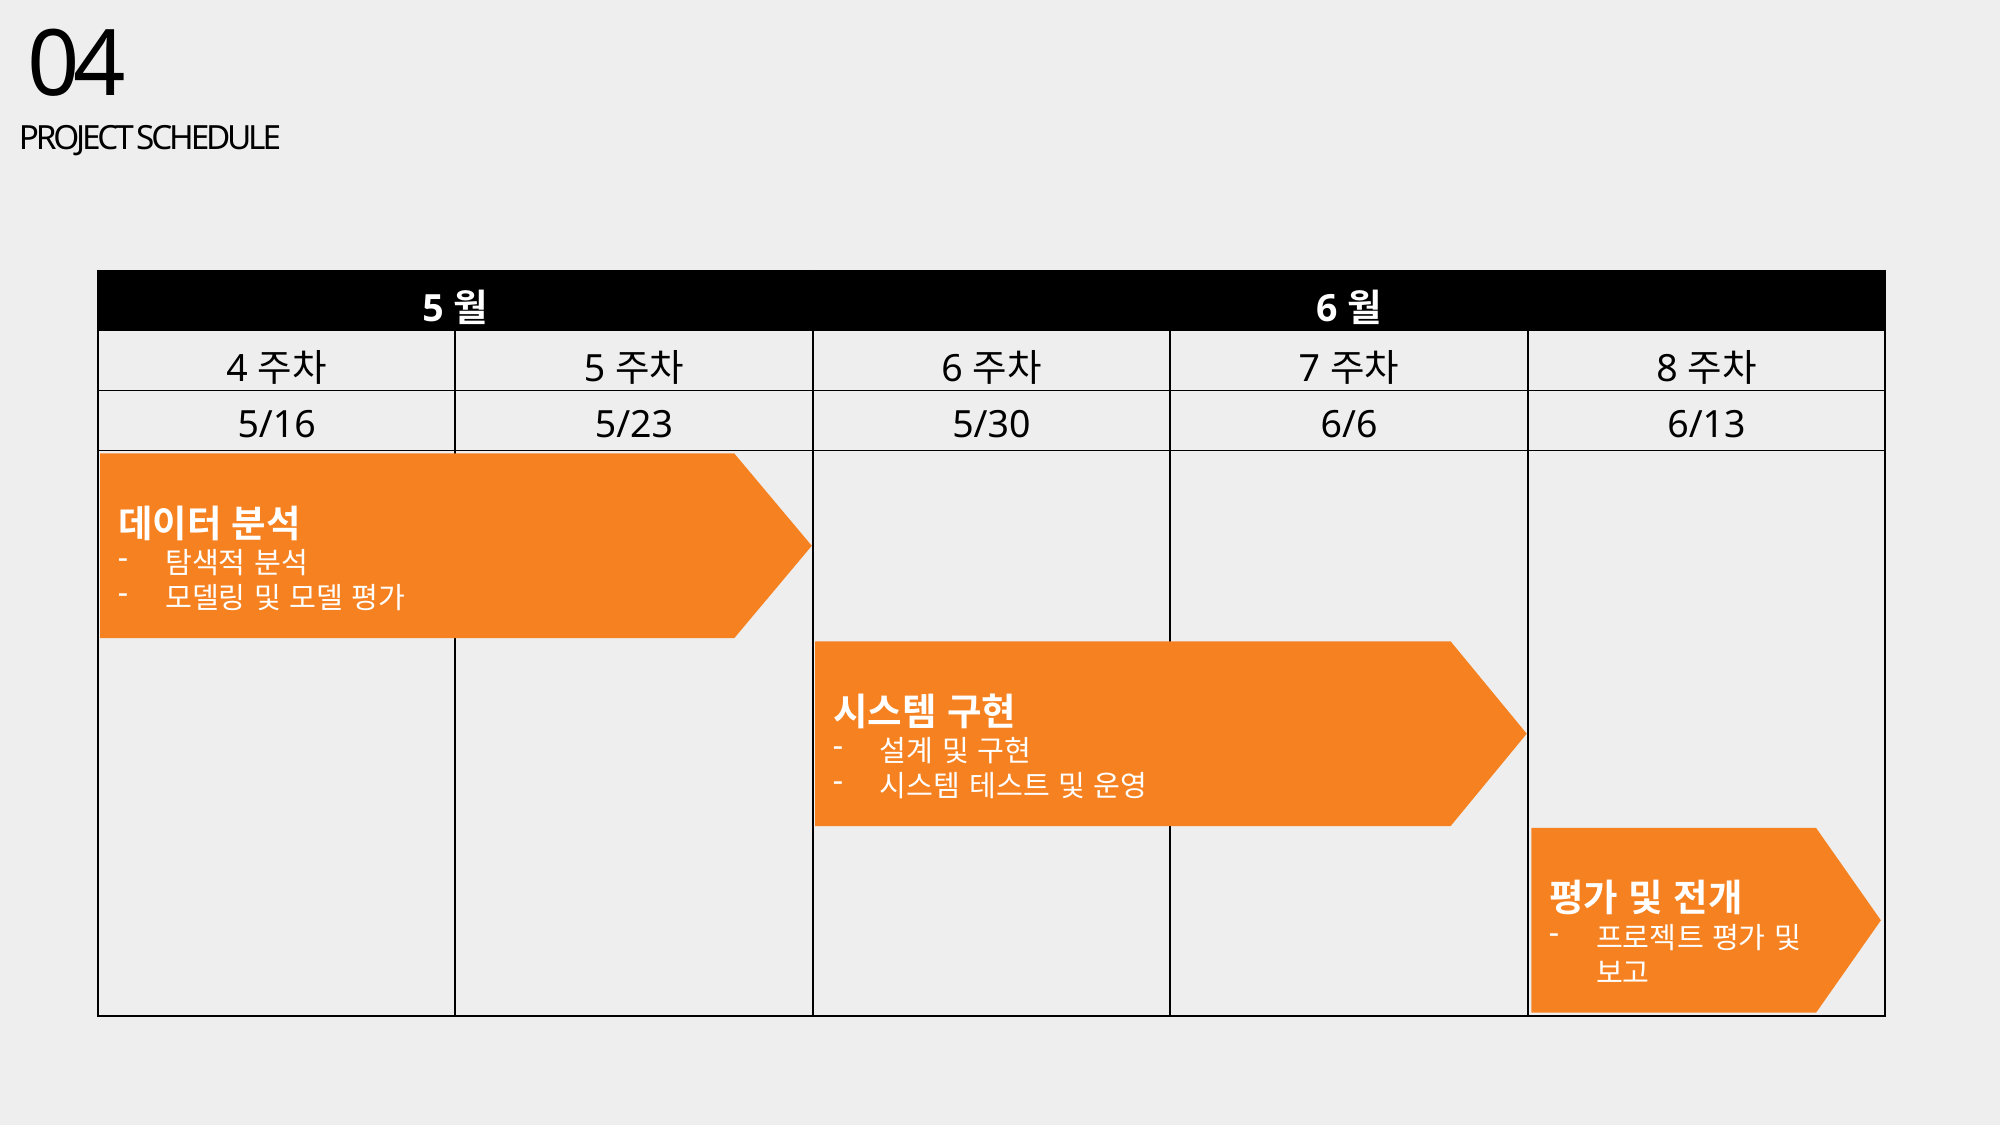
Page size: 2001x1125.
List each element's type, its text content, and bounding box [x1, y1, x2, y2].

table_cell [99, 451, 454, 1015]
text_box 데이터 분석 탐색적 분석 모델링 및 모델 평가 [102, 455, 810, 637]
table_cell [1529, 451, 1884, 1015]
table_cell 6/13 [1529, 391, 1884, 450]
table_cell 6주차 [814, 331, 1169, 390]
table_cell 5주차 [456, 331, 812, 390]
table_cell 5/23 [456, 391, 812, 450]
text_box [0, 0, 498, 243]
table_cell 5/16 [99, 391, 454, 450]
table_cell 4주차 [99, 331, 454, 390]
text_box 시스템 구현 설계 및 구현 시스템 테스트 및 운영 [817, 643, 1525, 824]
table_cell [456, 451, 812, 1015]
text_box 평가 및 전개 프로젝트 평가 및 보고 [1533, 830, 1879, 1011]
table_cell [814, 451, 1169, 1015]
table_header 5월 [99, 271, 812, 330]
table_cell 6/6 [1171, 391, 1527, 450]
table_cell 5/30 [814, 391, 1169, 450]
table_cell [1171, 451, 1527, 1015]
table_cell 7주차 [1171, 331, 1527, 390]
table_cell 8주차 [1529, 331, 1884, 390]
table_header 6월 [814, 271, 1884, 330]
